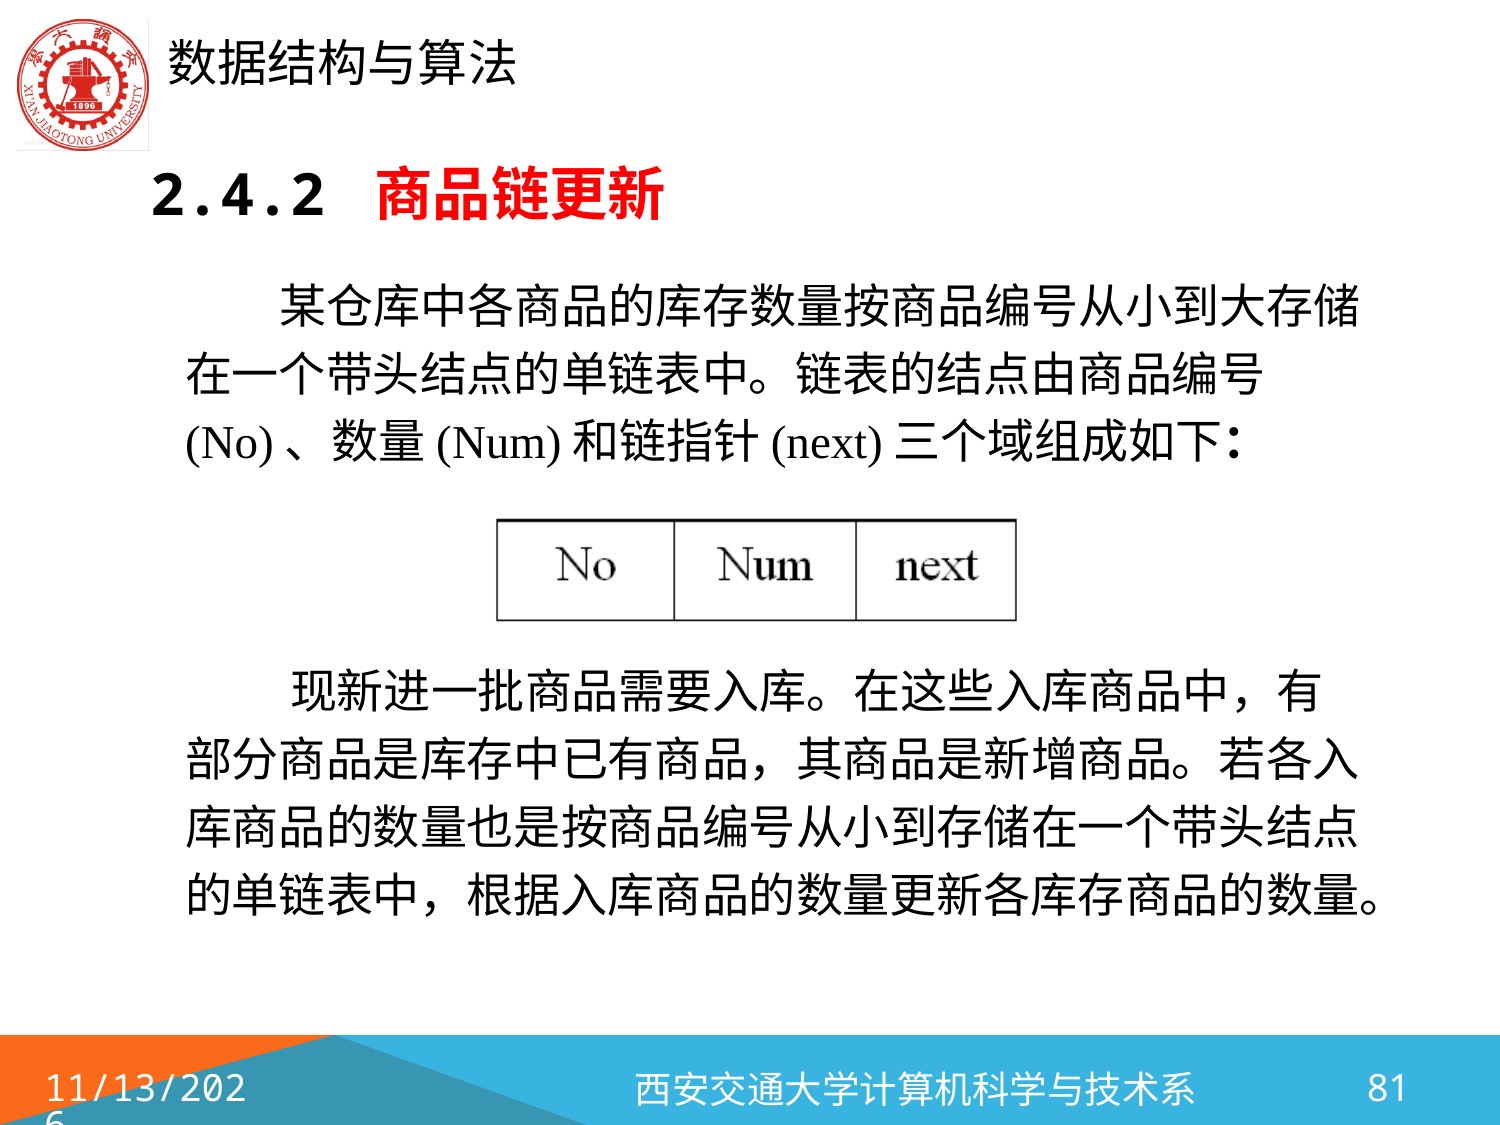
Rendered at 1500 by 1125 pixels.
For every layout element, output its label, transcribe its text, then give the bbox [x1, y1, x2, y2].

picture [17, 19, 149, 151]
title 2.4.2 商品链更新 [135, 146, 1370, 237]
list 某仓库中各商品的库存数量按商品编号从小到大存储在一个带头结点的单链表中。链表的结点由商品编号(No)、数量(Num)和链指针(next)三个域组成如下： 现新进一批商品需要入库。在这些入库商品中，有部分商品是库存中已有商品，其商品是新增商品。若各入库商品的数量也是按商品编号从小到存储在一个带头结点的单链表中，根据入库商品的数量更新各库存商品的数量。 [117, 257, 1382, 1002]
picture [484, 504, 1028, 634]
